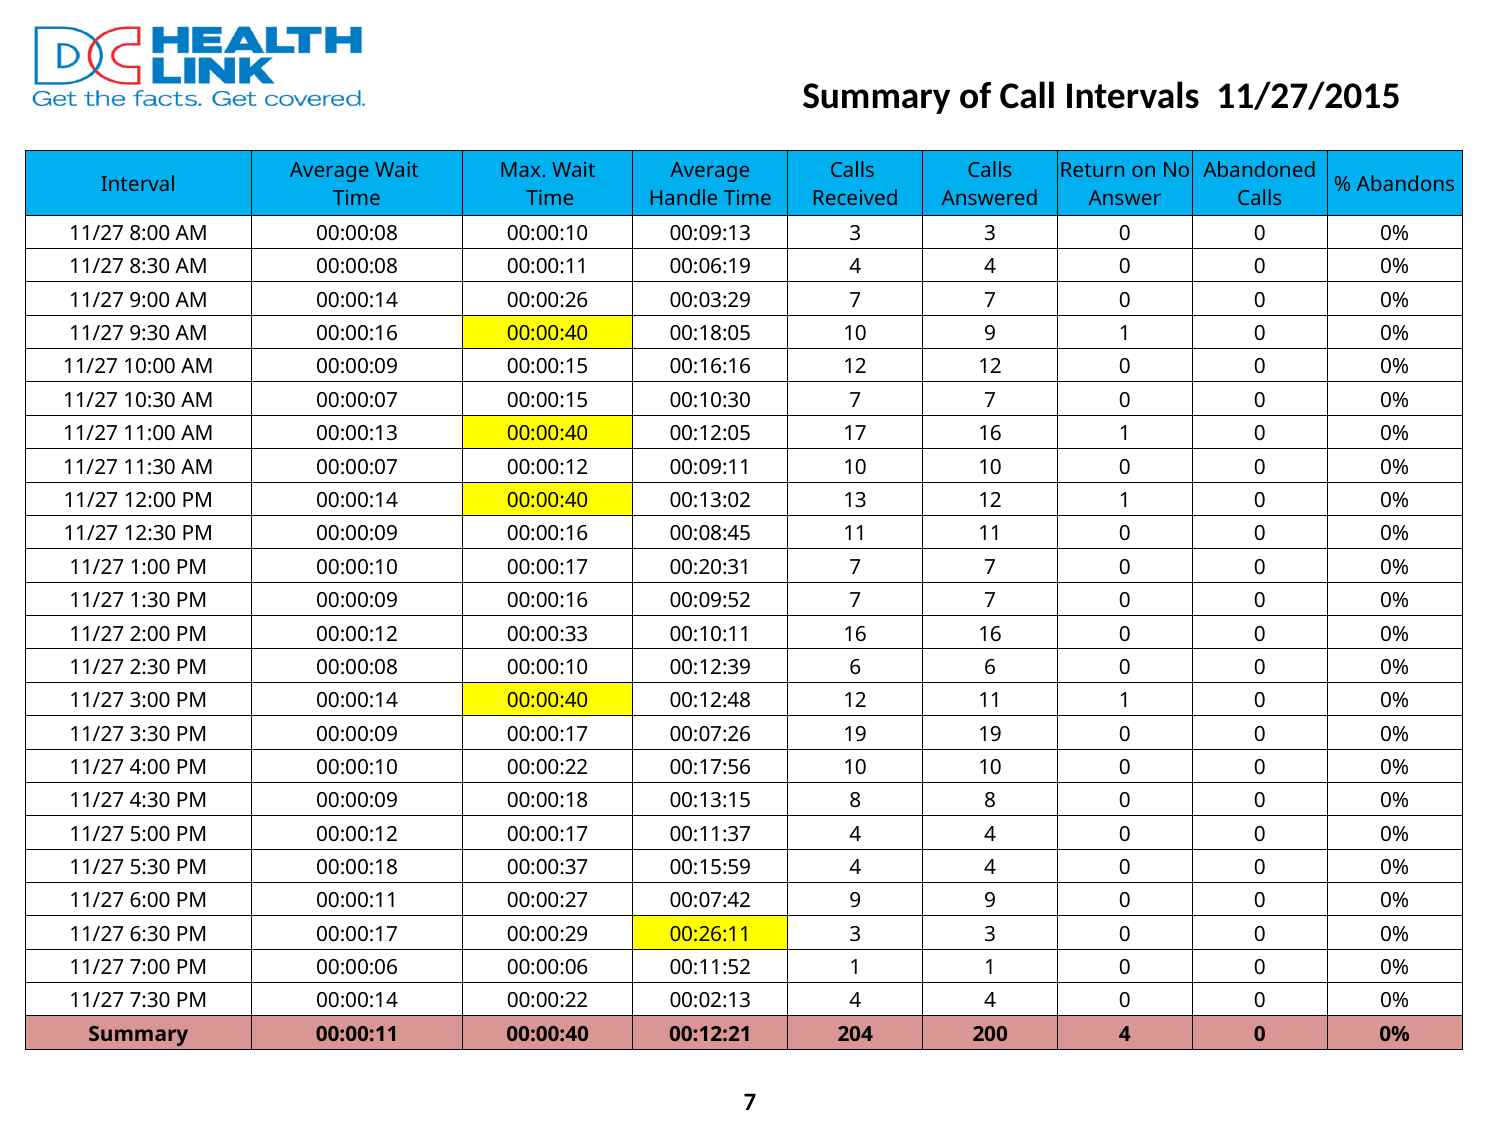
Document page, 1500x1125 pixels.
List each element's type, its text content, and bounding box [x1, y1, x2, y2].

table_cell 00:12:48 [633, 683, 787, 715]
table_cell 13 [788, 483, 922, 515]
table_cell 00:00:12 [463, 449, 632, 482]
table_cell 7 [788, 282, 922, 315]
table_cell 00:07:42 [633, 883, 787, 915]
table_cell 3 [788, 216, 922, 248]
table_cell 9 [923, 316, 1057, 348]
table_cell 0% [1328, 516, 1462, 548]
table_cell 0 [1058, 349, 1192, 381]
table_cell 00:00:17 [463, 816, 632, 849]
table_cell 0 [1193, 249, 1327, 281]
table_cell 00:00:10 [463, 649, 632, 682]
table_header Max. Wait Time [463, 151, 632, 215]
table_cell 00:00:26 [463, 282, 632, 315]
table_cell 0% [1328, 249, 1462, 281]
table_cell 0 [1193, 783, 1327, 815]
table_cell 10 [923, 750, 1057, 782]
table_cell 11/27 11:30 AM [26, 449, 251, 482]
table_cell 0% [1328, 483, 1462, 515]
table_cell 00:00:09 [252, 583, 462, 615]
table_cell 16 [788, 616, 922, 648]
table_cell 0% [1328, 649, 1462, 682]
table_cell 0% [1328, 316, 1462, 348]
table_cell 00:00:15 [463, 382, 632, 415]
table_cell 7 [923, 282, 1057, 315]
table_cell 7 [923, 583, 1057, 615]
table_cell 00:00:11 [463, 249, 632, 281]
table_cell 10 [788, 316, 922, 348]
table_cell 0 [1058, 883, 1192, 915]
table_cell 00:00:13 [252, 416, 462, 448]
table_cell 00:00:06 [463, 950, 632, 982]
table_header Return on No Answer [1058, 151, 1192, 215]
table_cell 00:00:10 [252, 750, 462, 782]
table_cell 0% [1328, 1016, 1462, 1049]
table_cell 00:07:26 [633, 716, 787, 749]
table_cell 0 [1058, 716, 1192, 749]
table_header Calls Received [788, 151, 922, 215]
table_cell 11/27 7:00 PM [26, 950, 251, 982]
table_cell 4 [788, 249, 922, 281]
table_cell 0% [1328, 583, 1462, 615]
table_cell 00:09:11 [633, 449, 787, 482]
table_cell 0 [1193, 483, 1327, 515]
table_cell 0 [1193, 750, 1327, 782]
table_cell 00:00:40 [463, 483, 632, 515]
table_cell 3 [923, 916, 1057, 949]
table_cell 11/27 12:00 PM [26, 483, 251, 515]
table_cell 00:00:17 [463, 716, 632, 749]
table_cell 0% [1328, 549, 1462, 582]
table_cell 00:10:30 [633, 382, 787, 415]
table_cell 0 [1058, 282, 1192, 315]
table_cell 0 [1058, 750, 1192, 782]
table_cell 16 [923, 416, 1057, 448]
table_cell 6 [788, 649, 922, 682]
table_cell 4 [923, 249, 1057, 281]
table_cell 11/27 8:30 AM [26, 249, 251, 281]
table_cell 11/27 2:00 PM [26, 616, 251, 648]
table_cell 0 [1193, 1016, 1327, 1049]
table_cell 00:10:11 [633, 616, 787, 648]
table_cell 7 [788, 549, 922, 582]
table_cell 00:00:10 [463, 216, 632, 248]
table_cell 19 [788, 716, 922, 749]
table_cell 8 [923, 783, 1057, 815]
table_cell 0 [1058, 816, 1192, 849]
table_cell 11/27 7:30 PM [26, 983, 251, 1015]
table_cell 00:00:07 [252, 382, 462, 415]
table_cell 00:00:08 [252, 216, 462, 248]
table_cell 9 [923, 883, 1057, 915]
table_cell 0 [1058, 449, 1192, 482]
table_cell 00:00:40 [463, 1016, 632, 1049]
table_cell 0 [1058, 649, 1192, 682]
table_cell 00:02:13 [633, 983, 787, 1015]
text_box Summary of Call Intervals 11/27/2015 [787, 64, 1463, 124]
table_cell 0 [1193, 216, 1327, 248]
table_header Abandoned Calls [1193, 151, 1327, 215]
table_cell Summary [26, 1016, 251, 1049]
table_cell 11 [923, 516, 1057, 548]
table_cell 9 [788, 883, 922, 915]
table_header Interval [26, 151, 251, 215]
table_cell 0 [1193, 382, 1327, 415]
table_header Calls Answered [923, 151, 1057, 215]
table_cell 0 [1058, 516, 1192, 548]
table_cell 11/27 5:00 PM [26, 816, 251, 849]
table_header Average Handle Time [633, 151, 787, 215]
table_cell 0% [1328, 416, 1462, 448]
table_cell 0 [1193, 850, 1327, 882]
table_cell 0 [1058, 916, 1192, 949]
table_cell 0% [1328, 816, 1462, 849]
table_cell 00:00:10 [252, 549, 462, 582]
table_cell 00:00:12 [252, 816, 462, 849]
table_cell 00:18:05 [633, 316, 787, 348]
table_cell 4 [788, 816, 922, 849]
picture [2, 13, 388, 115]
table_cell 11/27 11:00 AM [26, 416, 251, 448]
table_cell 00:00:29 [463, 916, 632, 949]
table_cell 1 [1058, 483, 1192, 515]
table_cell 11/27 10:00 AM [26, 349, 251, 381]
table_cell 00:11:52 [633, 950, 787, 982]
table_cell 00:06:19 [633, 249, 787, 281]
table_cell 0 [1193, 449, 1327, 482]
table_cell 11/27 9:00 AM [26, 282, 251, 315]
table_cell 1 [1058, 416, 1192, 448]
table_cell 11/27 4:30 PM [26, 783, 251, 815]
table_cell 4 [788, 983, 922, 1015]
table_cell 0 [1058, 616, 1192, 648]
table_cell 0 [1058, 583, 1192, 615]
table_cell 0% [1328, 616, 1462, 648]
table_cell 0 [1193, 516, 1327, 548]
table_cell 00:12:05 [633, 416, 787, 448]
table_cell 00:00:22 [463, 750, 632, 782]
table_cell 0% [1328, 683, 1462, 715]
table_cell 00:00:14 [252, 683, 462, 715]
table_cell 0 [1193, 583, 1327, 615]
table_cell 0% [1328, 282, 1462, 315]
table_cell 0 [1058, 950, 1192, 982]
table_cell 00:00:08 [252, 649, 462, 682]
table_cell 4 [923, 850, 1057, 882]
table_cell 00:16:16 [633, 349, 787, 381]
table_cell 0 [1058, 216, 1192, 248]
table_cell 00:00:40 [463, 683, 632, 715]
table_cell 0% [1328, 449, 1462, 482]
table_cell 0% [1328, 850, 1462, 882]
table_cell 0 [1193, 683, 1327, 715]
table_cell 12 [788, 683, 922, 715]
table_cell 00:12:39 [633, 649, 787, 682]
table_header Average Wait Time [252, 151, 462, 215]
table_cell 0% [1328, 950, 1462, 982]
table_cell 0 [1058, 850, 1192, 882]
table_cell 00:09:13 [633, 216, 787, 248]
table_cell 1 [1058, 316, 1192, 348]
table_cell 7 [923, 549, 1057, 582]
table_cell 0 [1193, 549, 1327, 582]
table_cell 6 [923, 649, 1057, 682]
table_cell 00:00:09 [252, 349, 462, 381]
table_cell 00:00:11 [252, 1016, 462, 1049]
table_cell 00:00:22 [463, 983, 632, 1015]
table_cell 00:09:52 [633, 583, 787, 615]
table_cell 0 [1193, 416, 1327, 448]
table_cell 7 [788, 583, 922, 615]
table_cell 7 [788, 382, 922, 415]
table_cell 0 [1193, 616, 1327, 648]
table_cell 0% [1328, 783, 1462, 815]
table_cell 16 [923, 616, 1057, 648]
table_cell 0 [1193, 916, 1327, 949]
table_cell 00:26:11 [633, 916, 787, 949]
table_cell 0% [1328, 216, 1462, 248]
table_cell 0 [1058, 783, 1192, 815]
table_cell 4 [788, 850, 922, 882]
table_cell 00:00:12 [252, 616, 462, 648]
table_cell 0% [1328, 983, 1462, 1015]
table_cell 1 [788, 950, 922, 982]
table_cell 00:00:14 [252, 483, 462, 515]
table_cell 00:00:09 [252, 516, 462, 548]
table_cell 7 [923, 382, 1057, 415]
table_cell 00:00:14 [252, 282, 462, 315]
table_cell 00:00:33 [463, 616, 632, 648]
table_cell 1 [1058, 683, 1192, 715]
table_cell 8 [788, 783, 922, 815]
table_cell 11/27 10:30 AM [26, 382, 251, 415]
table_cell 11/27 3:30 PM [26, 716, 251, 749]
table_cell 00:00:15 [463, 349, 632, 381]
table_cell 11/27 3:00 PM [26, 683, 251, 715]
table_cell 4 [1058, 1016, 1192, 1049]
table_cell 0 [1193, 649, 1327, 682]
table_cell 0 [1193, 816, 1327, 849]
table_cell 0 [1193, 316, 1327, 348]
table_cell 11/27 2:30 PM [26, 649, 251, 682]
table_cell 0 [1193, 716, 1327, 749]
table_cell 00:00:40 [463, 316, 632, 348]
table_cell 0 [1058, 249, 1192, 281]
table_cell 00:00:18 [463, 783, 632, 815]
table_cell 00:00:07 [252, 449, 462, 482]
table_cell 0% [1328, 916, 1462, 949]
table_cell 11/27 6:30 PM [26, 916, 251, 949]
table_cell 00:00:37 [463, 850, 632, 882]
table_cell 00:00:14 [252, 983, 462, 1015]
table_cell 0 [1058, 382, 1192, 415]
table_cell 0 [1193, 349, 1327, 381]
table_cell 00:12:21 [633, 1016, 787, 1049]
table_cell 00:00:18 [252, 850, 462, 882]
table_cell 00:00:17 [463, 549, 632, 582]
table_cell 11 [788, 516, 922, 548]
table_cell 12 [923, 483, 1057, 515]
table_cell 00:00:16 [463, 516, 632, 548]
table_cell 3 [923, 216, 1057, 248]
table_cell 0% [1328, 883, 1462, 915]
table_cell 00:00:06 [252, 950, 462, 982]
table_cell 00:00:16 [463, 583, 632, 615]
table_cell 0% [1328, 716, 1462, 749]
table_cell 00:00:27 [463, 883, 632, 915]
table_cell 00:20:31 [633, 549, 787, 582]
table_cell 17 [788, 416, 922, 448]
table_cell 0 [1193, 282, 1327, 315]
table_cell 00:13:15 [633, 783, 787, 815]
table_cell 11/27 1:00 PM [26, 549, 251, 582]
table_cell 00:00:16 [252, 316, 462, 348]
table_cell 12 [923, 349, 1057, 381]
table_cell 00:03:29 [633, 282, 787, 315]
table_cell 00:13:02 [633, 483, 787, 515]
table_cell 00:08:45 [633, 516, 787, 548]
table_cell 4 [923, 816, 1057, 849]
table_cell 0% [1328, 750, 1462, 782]
table_cell 00:00:40 [463, 416, 632, 448]
table_cell 00:00:17 [252, 916, 462, 949]
table_cell 11 [923, 683, 1057, 715]
table_header % Abandons [1328, 151, 1462, 215]
table_cell 11/27 12:30 PM [26, 516, 251, 548]
table_cell 204 [788, 1016, 922, 1049]
table_cell 0% [1328, 382, 1462, 415]
table_cell 0 [1058, 983, 1192, 1015]
table_cell 10 [923, 449, 1057, 482]
table_cell 19 [923, 716, 1057, 749]
table_cell 11/27 6:00 PM [26, 883, 251, 915]
table_cell 00:00:09 [252, 716, 462, 749]
table_cell 10 [788, 449, 922, 482]
table_cell 10 [788, 750, 922, 782]
table_cell 12 [788, 349, 922, 381]
table_cell 11/27 1:30 PM [26, 583, 251, 615]
table_cell 0 [1193, 950, 1327, 982]
table_cell 11/27 9:30 AM [26, 316, 251, 348]
table_cell 0 [1193, 983, 1327, 1015]
table_cell 00:17:56 [633, 750, 787, 782]
table_cell 1 [923, 950, 1057, 982]
table_cell 11/27 5:30 PM [26, 850, 251, 882]
table_cell 3 [788, 916, 922, 949]
table_cell 200 [923, 1016, 1057, 1049]
footer 7 [500, 1074, 1000, 1125]
table_cell 00:00:09 [252, 783, 462, 815]
table_cell 0 [1058, 549, 1192, 582]
table_cell 00:15:59 [633, 850, 787, 882]
table_cell 4 [923, 983, 1057, 1015]
table_cell 0 [1193, 883, 1327, 915]
table_cell 00:11:37 [633, 816, 787, 849]
table_cell 11/27 8:00 AM [26, 216, 251, 248]
table_cell 00:00:08 [252, 249, 462, 281]
table_cell 00:00:11 [252, 883, 462, 915]
table_cell 0% [1328, 349, 1462, 381]
table_cell 11/27 4:00 PM [26, 750, 251, 782]
